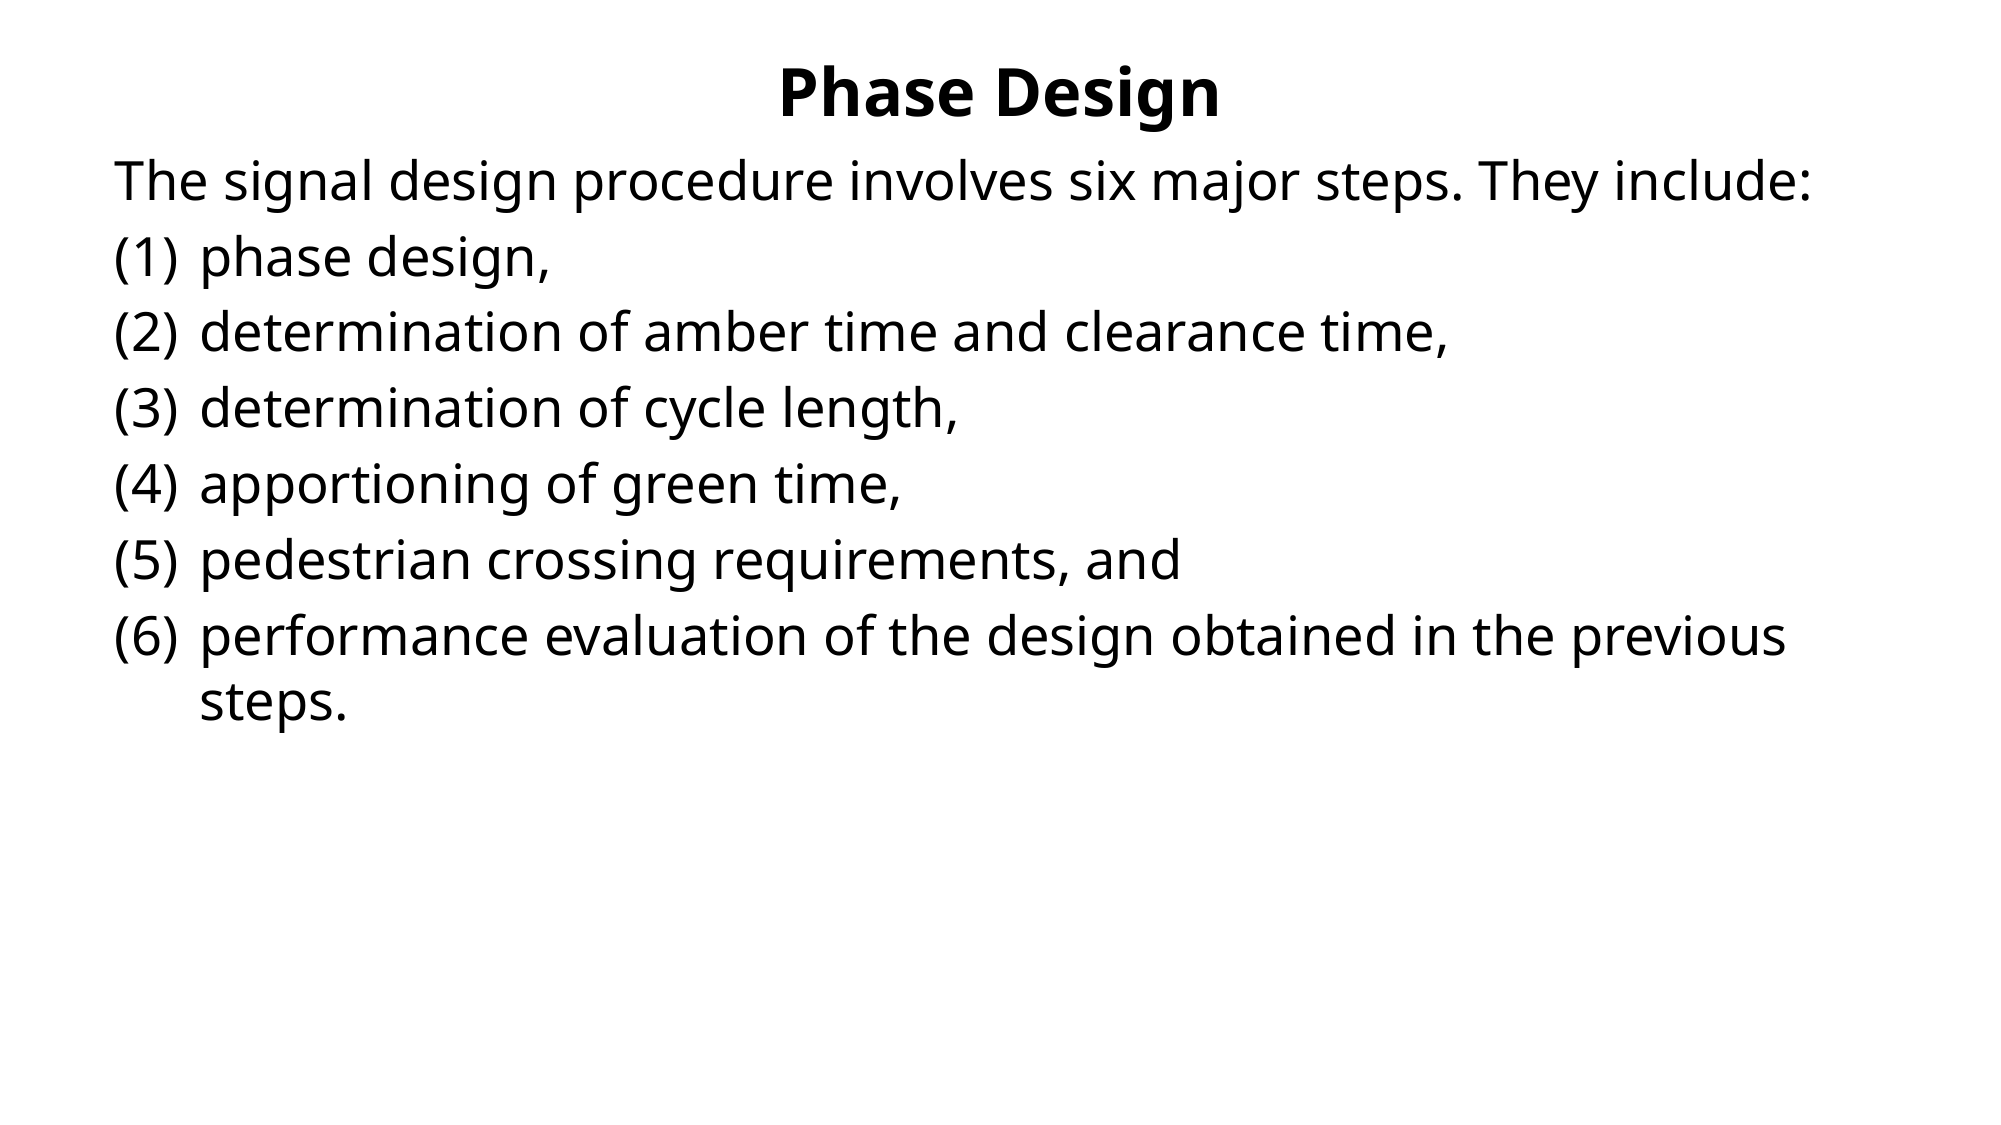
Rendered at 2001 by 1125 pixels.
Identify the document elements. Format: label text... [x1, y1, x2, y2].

title Phase Design [99, 40, 1900, 138]
list The signal design procedure involves six major steps. They include: phase design, determination of amber time and clearance time, determination of cycle length, apportioning of green time, pedestrian crossing requirements, and performance evaluation of the design obtained in the previous steps. [99, 138, 1900, 1050]
